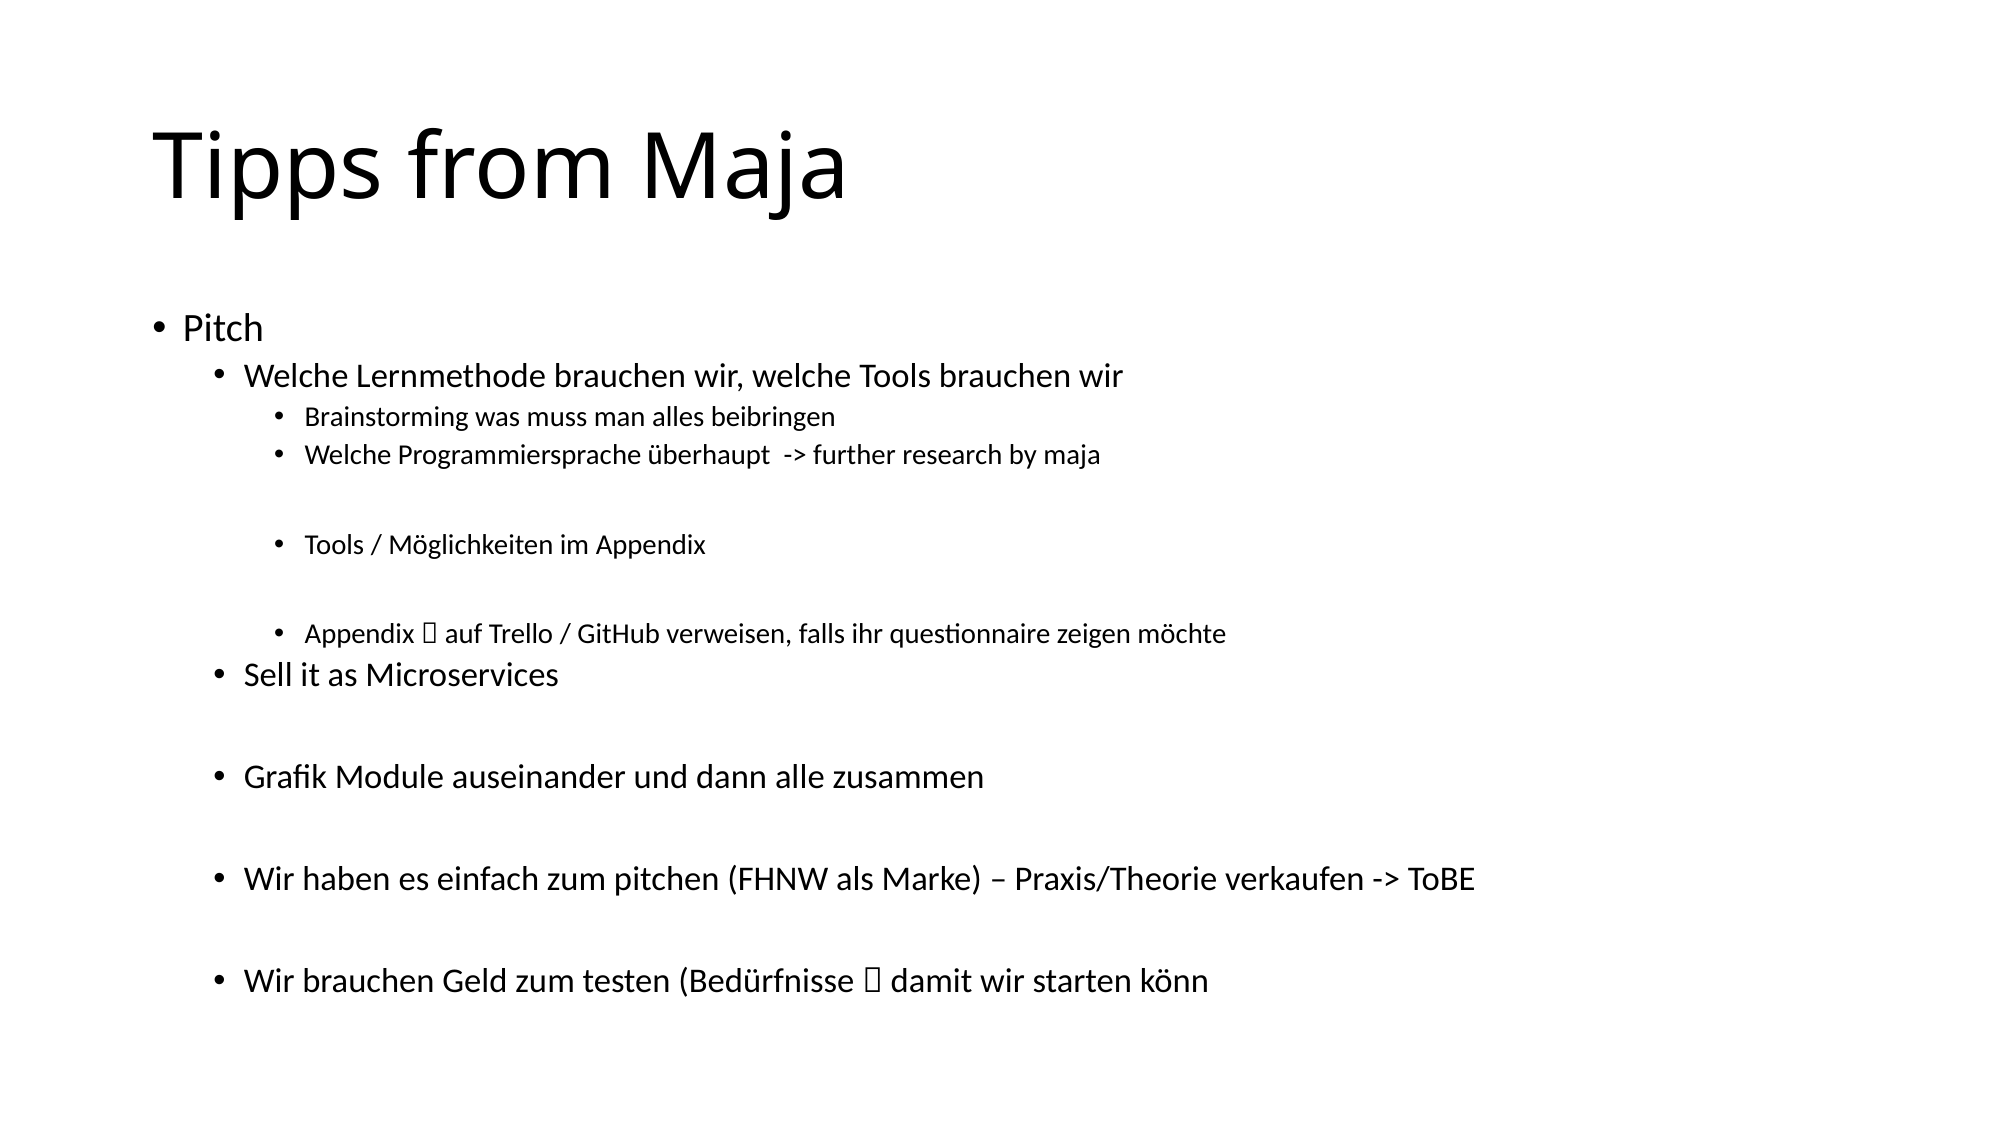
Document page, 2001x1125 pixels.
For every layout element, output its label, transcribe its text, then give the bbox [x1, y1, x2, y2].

list Pitch Welche Lernmethode brauchen wir, welche Tools brauchen wir Brainstorming was muss man alles beibringen Welche Programmiersprache überhaupt -> further research by maja Tools / Möglichkeiten im Appendix Appendix  auf Trello / GitHub verweisen, falls ihr questionnaire zeigen möchte Sell it as Microservices Grafik Module auseinander und dann alle zusammen Wir haben es einfach zum pitchen (FHNW als Marke) – Praxis/Theorie verkaufen -> ToBE Wir brauchen Geld zum testen (Bedürfnisse  damit wir starten könn [137, 299, 1863, 1014]
title Tipps from Maja [137, 59, 1863, 278]
